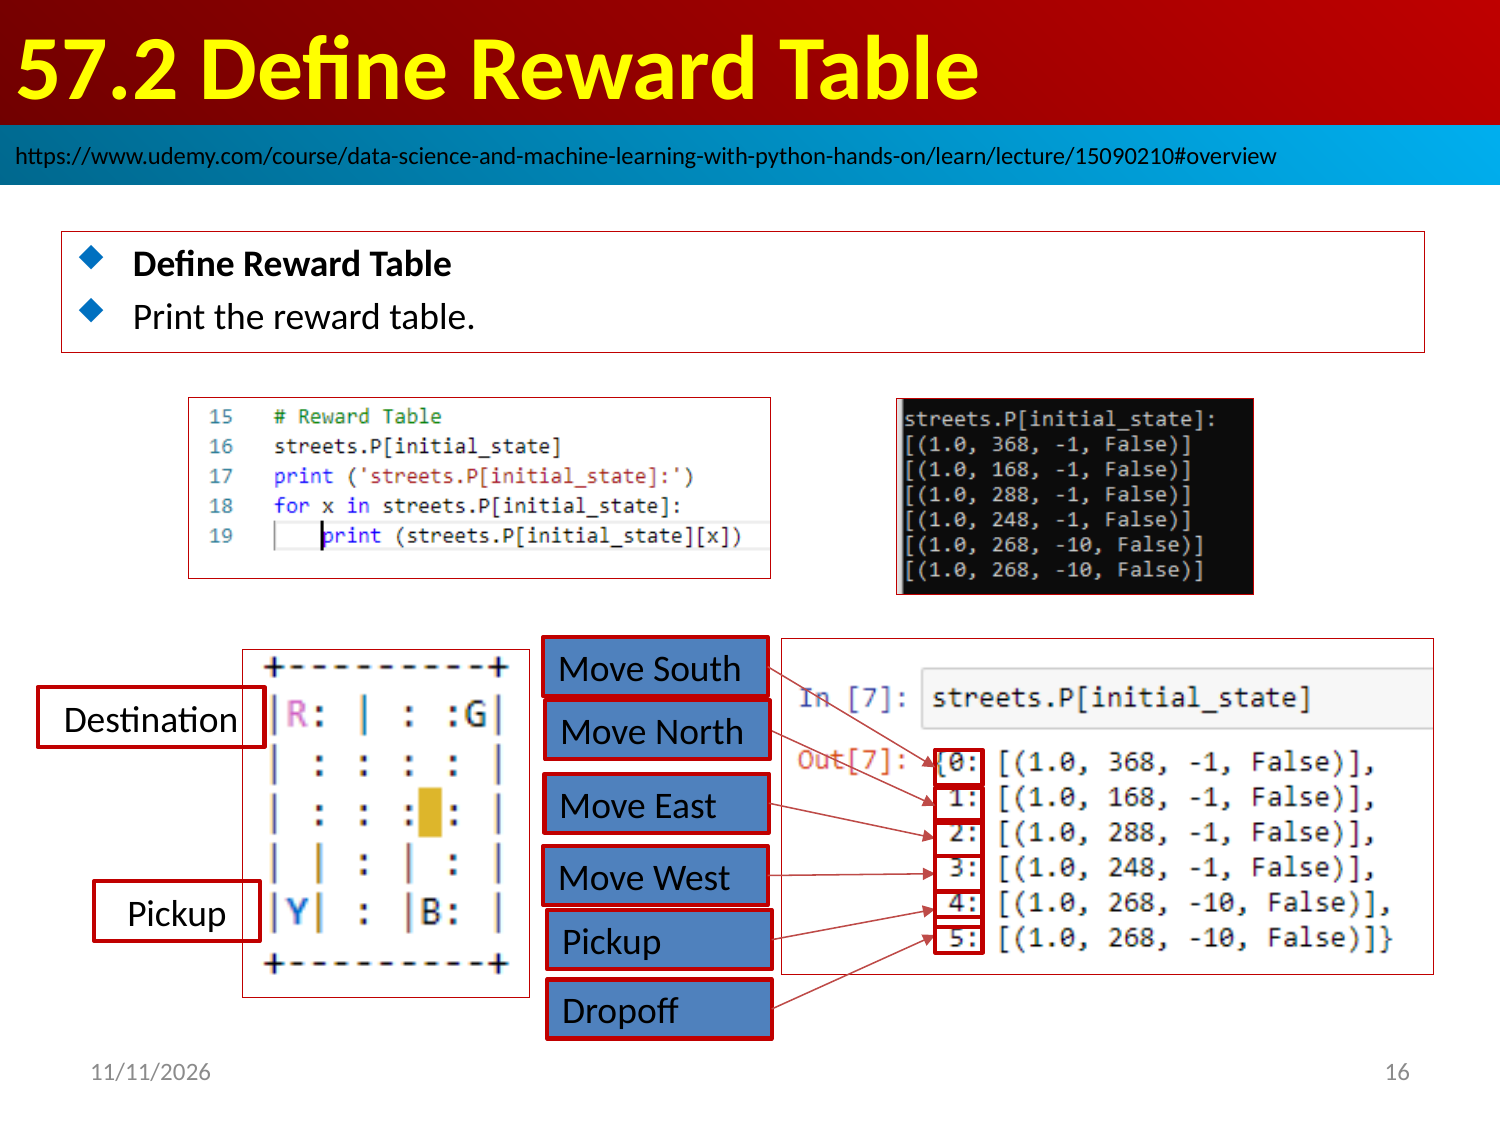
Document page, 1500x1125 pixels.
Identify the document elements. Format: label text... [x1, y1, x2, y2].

text_box Pickup [545, 908, 770, 971]
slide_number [75, 1040, 425, 1101]
text_box Pickup [92, 879, 236, 943]
text_box Destination [36, 685, 236, 749]
picture [896, 398, 1254, 595]
picture [241, 649, 530, 998]
slide_number 16 [1074, 1040, 1425, 1101]
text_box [767, 666, 936, 730]
text_box Dropoff [545, 977, 774, 1041]
picture [781, 637, 1434, 975]
text_box Move North [543, 698, 762, 761]
picture [187, 397, 772, 580]
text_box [771, 908, 936, 934]
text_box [769, 729, 936, 806]
subtitle Define Reward Table Print the reward table. [61, 231, 1425, 353]
title 57.2 Define Reward Table [0, 0, 1500, 125]
text_box Move West [541, 844, 770, 907]
text_box https://www.udemy.com/course/data-science-and-machine-learning-with-python-hands-on/learn/lecture/15090210#overview [0, 125, 1500, 185]
text_box Move East [542, 772, 764, 835]
text_box Move South [541, 635, 770, 698]
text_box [771, 934, 936, 1010]
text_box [768, 812, 936, 839]
